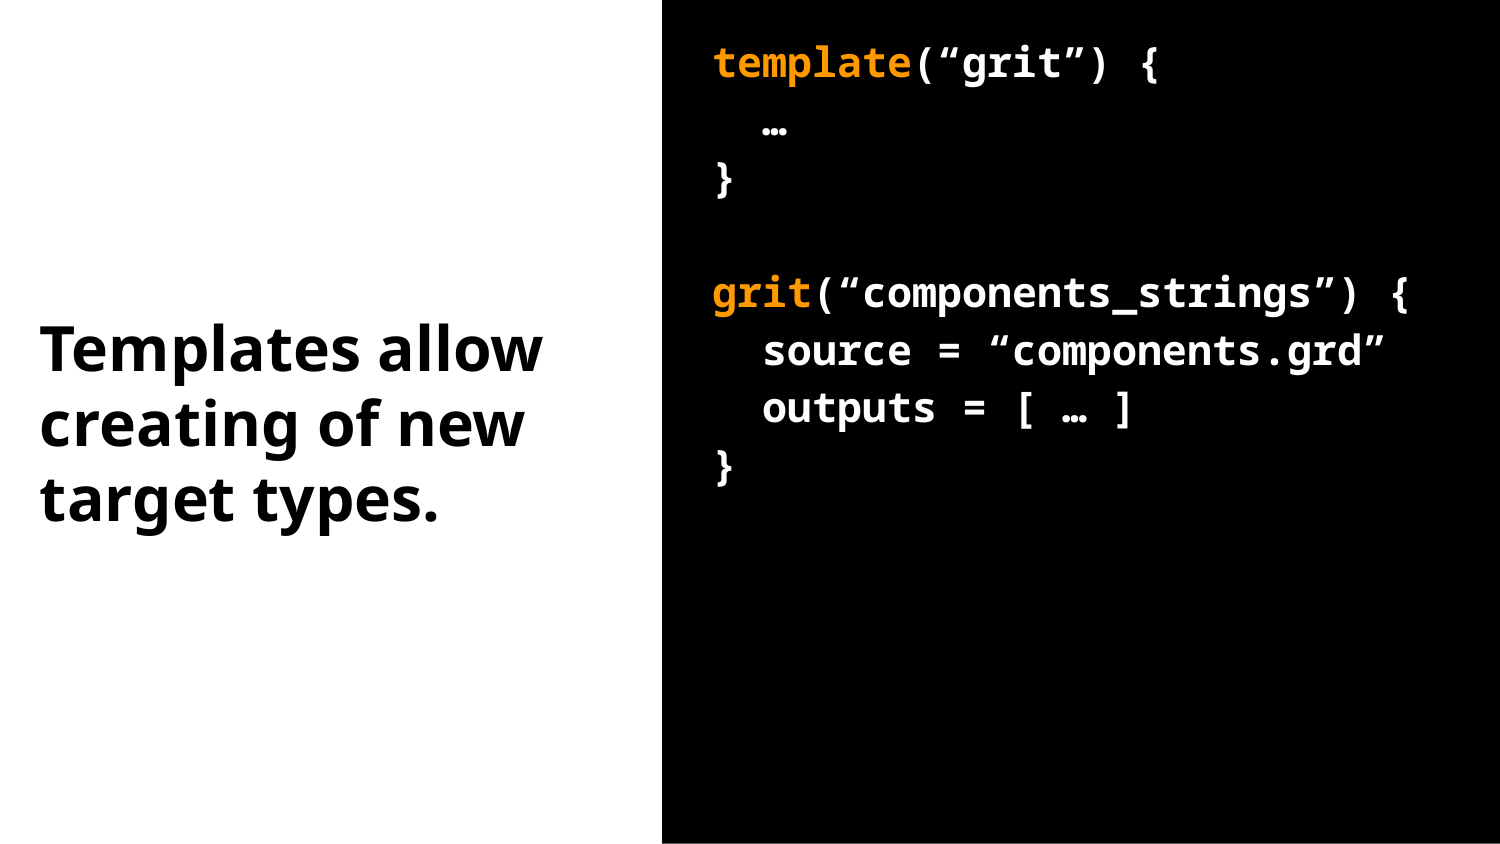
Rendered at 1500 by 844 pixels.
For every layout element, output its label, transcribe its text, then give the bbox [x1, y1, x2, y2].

list template(“grit”) { … } grit(“components_strings”) { source = “components.grd” outputs = [ … ] } [697, 13, 1500, 844]
title Templates allow creating of new target types. [25, 0, 640, 844]
